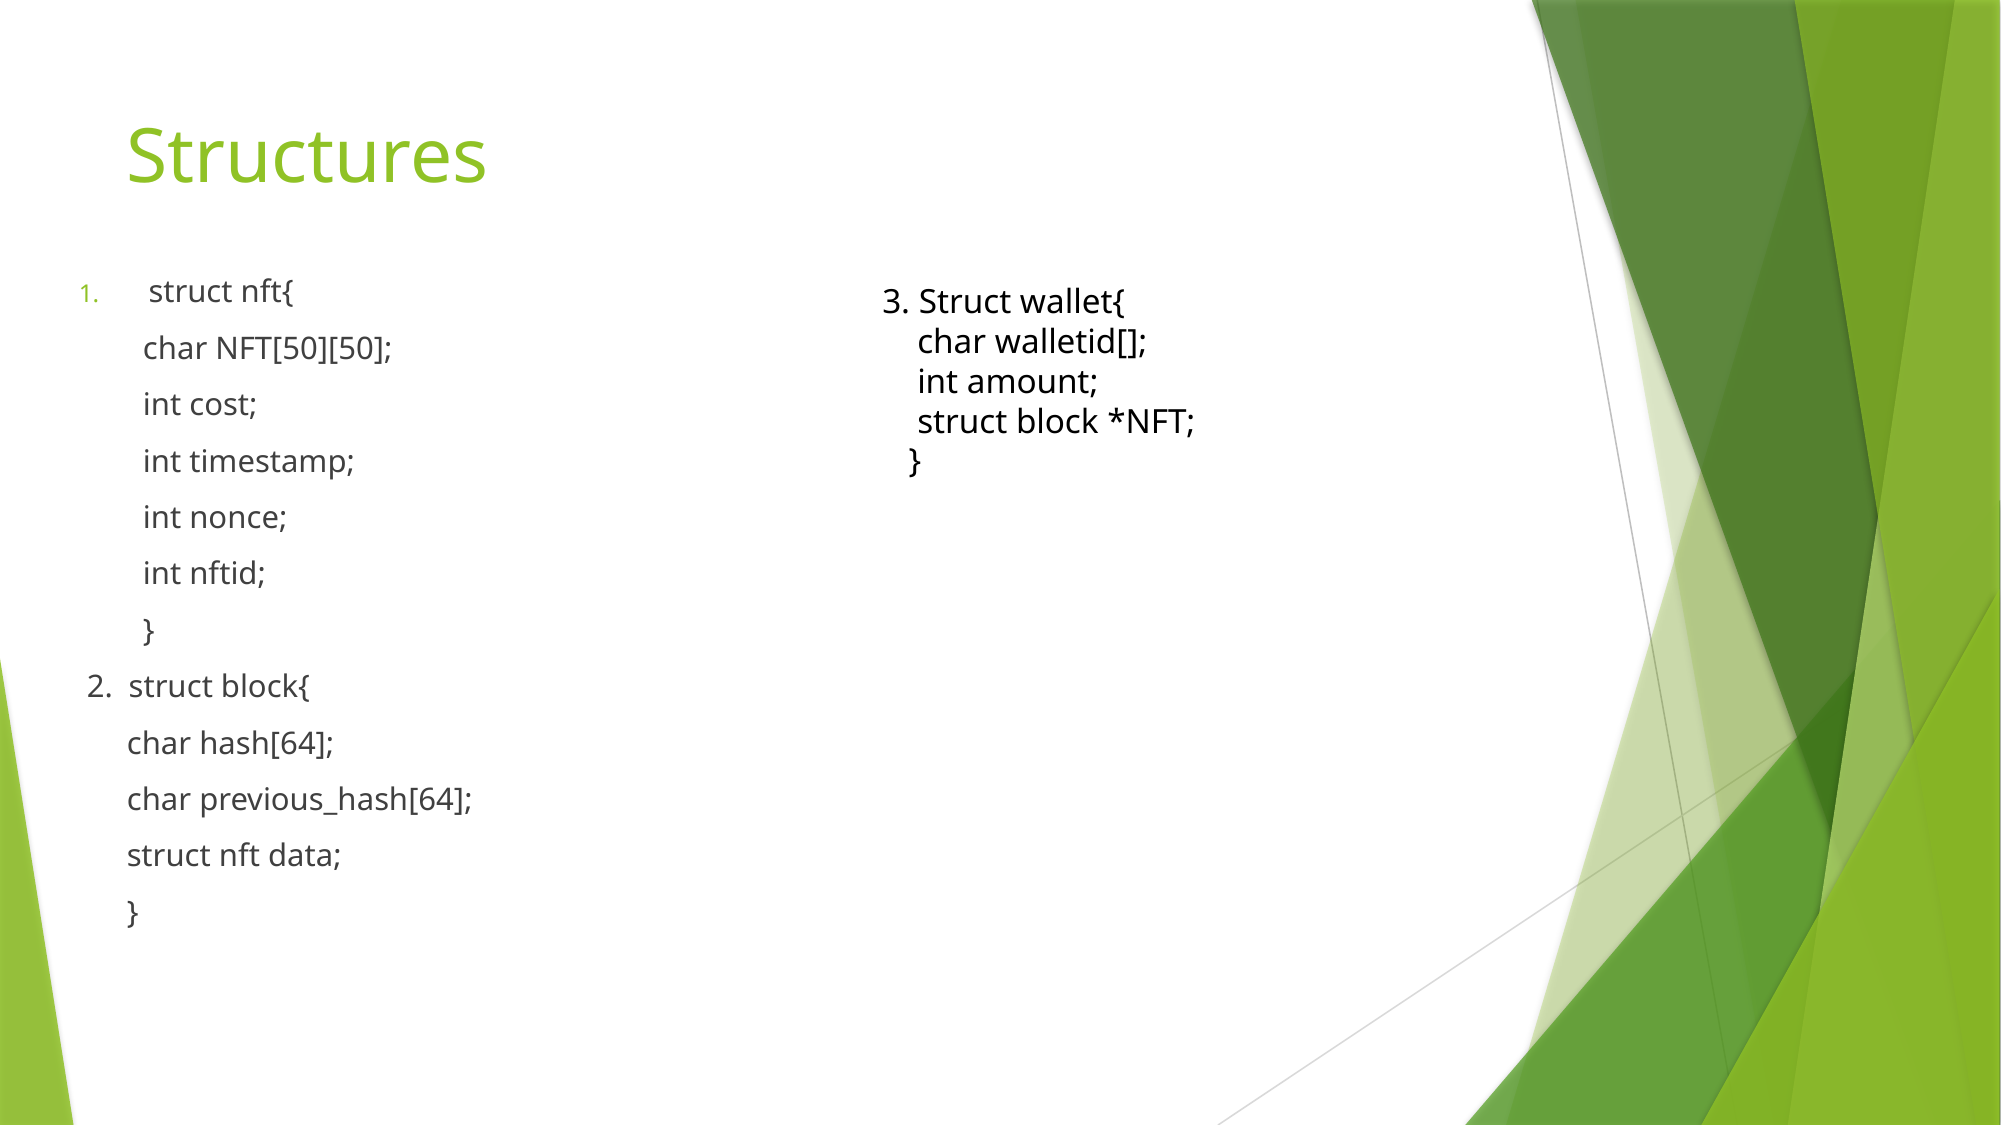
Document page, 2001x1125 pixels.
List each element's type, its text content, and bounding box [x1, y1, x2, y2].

text_box 3. Struct wallet{ char walletid[]; int amount; struct block *NFT; } [867, 272, 1549, 532]
title Structures [111, 99, 1522, 317]
list struct nft{ char NFT[50][50]; int cost; int timestamp; int nonce; int nftid; } 2. struct block{ char hash[64]; char previous_hash[64]; struct nft data; } [63, 264, 844, 1035]
